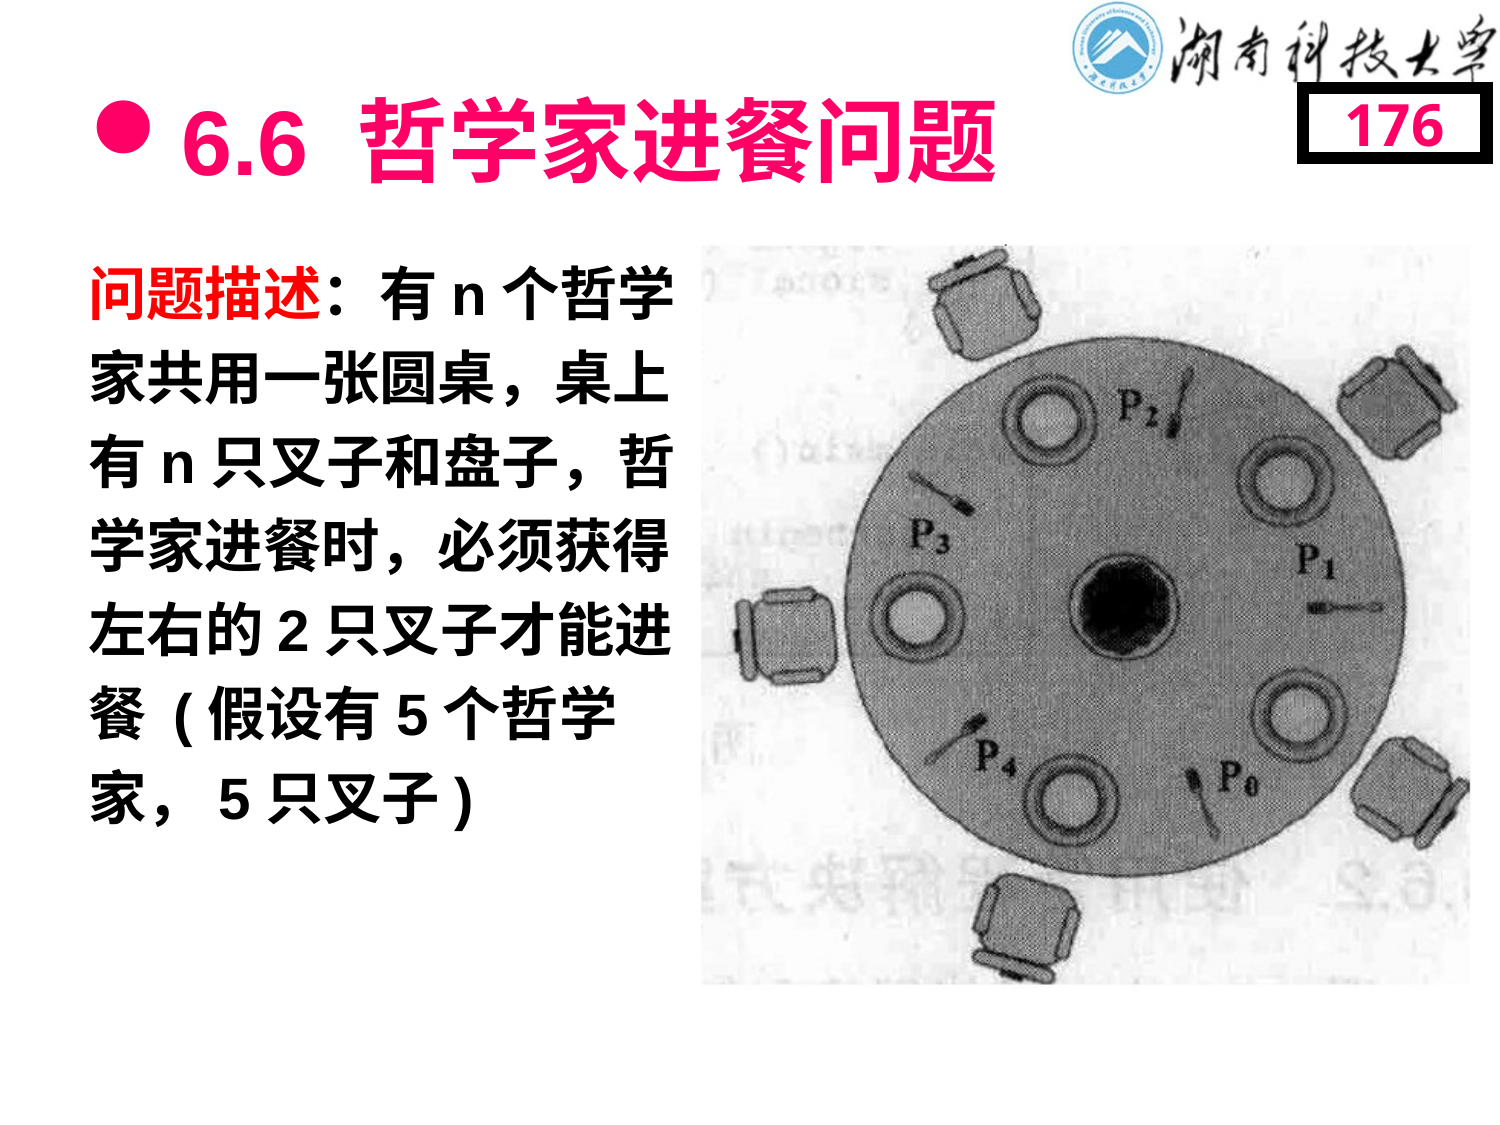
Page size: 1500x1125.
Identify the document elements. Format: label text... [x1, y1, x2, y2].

text_box 问题描述：有n个哲学家共用一张圆桌，桌上有n只叉子和盘子，哲学家进餐时，必须获得左右的2只叉子才能进餐 (假设有5个哲学家，5只叉子) [88, 243, 701, 832]
picture [1069, 0, 1500, 97]
text_box 176 [1302, 88, 1487, 159]
title 6.6 哲学家进餐问题 [74, 44, 1426, 233]
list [701, 243, 1487, 997]
